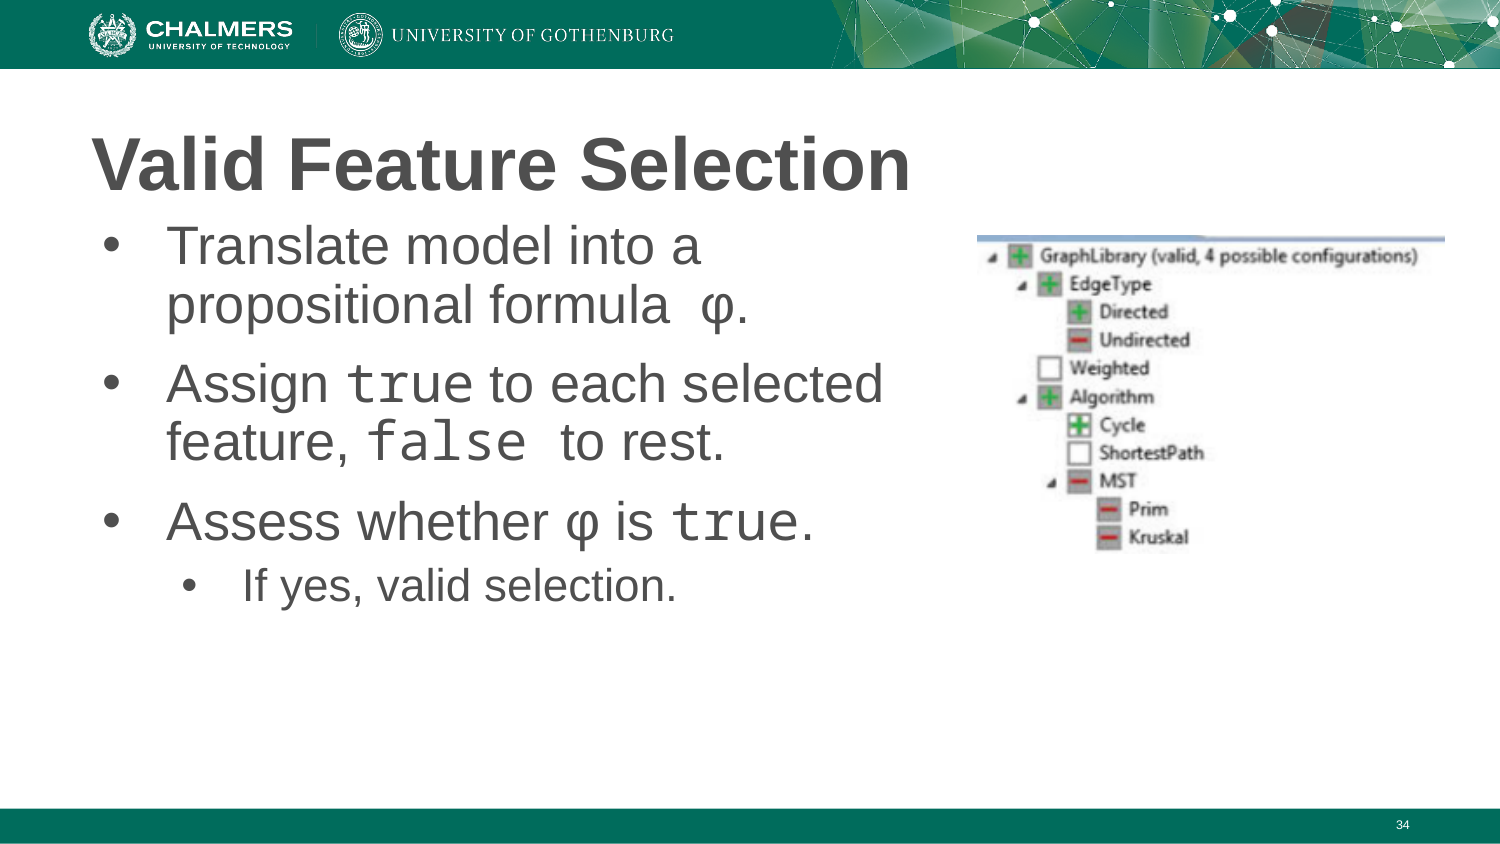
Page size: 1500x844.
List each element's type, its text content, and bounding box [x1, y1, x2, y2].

picture [64, 0, 696, 85]
picture [759, 0, 1500, 68]
list Translate model into a propositional formula φ. Assign true to each selected feature, false to rest. Assess whether φ is true. If yes, valid selection. [76, 210, 964, 782]
title Valid Feature Selection [76, 100, 1425, 211]
slide_number ‹#› [1074, 809, 1425, 844]
picture [977, 235, 1445, 554]
